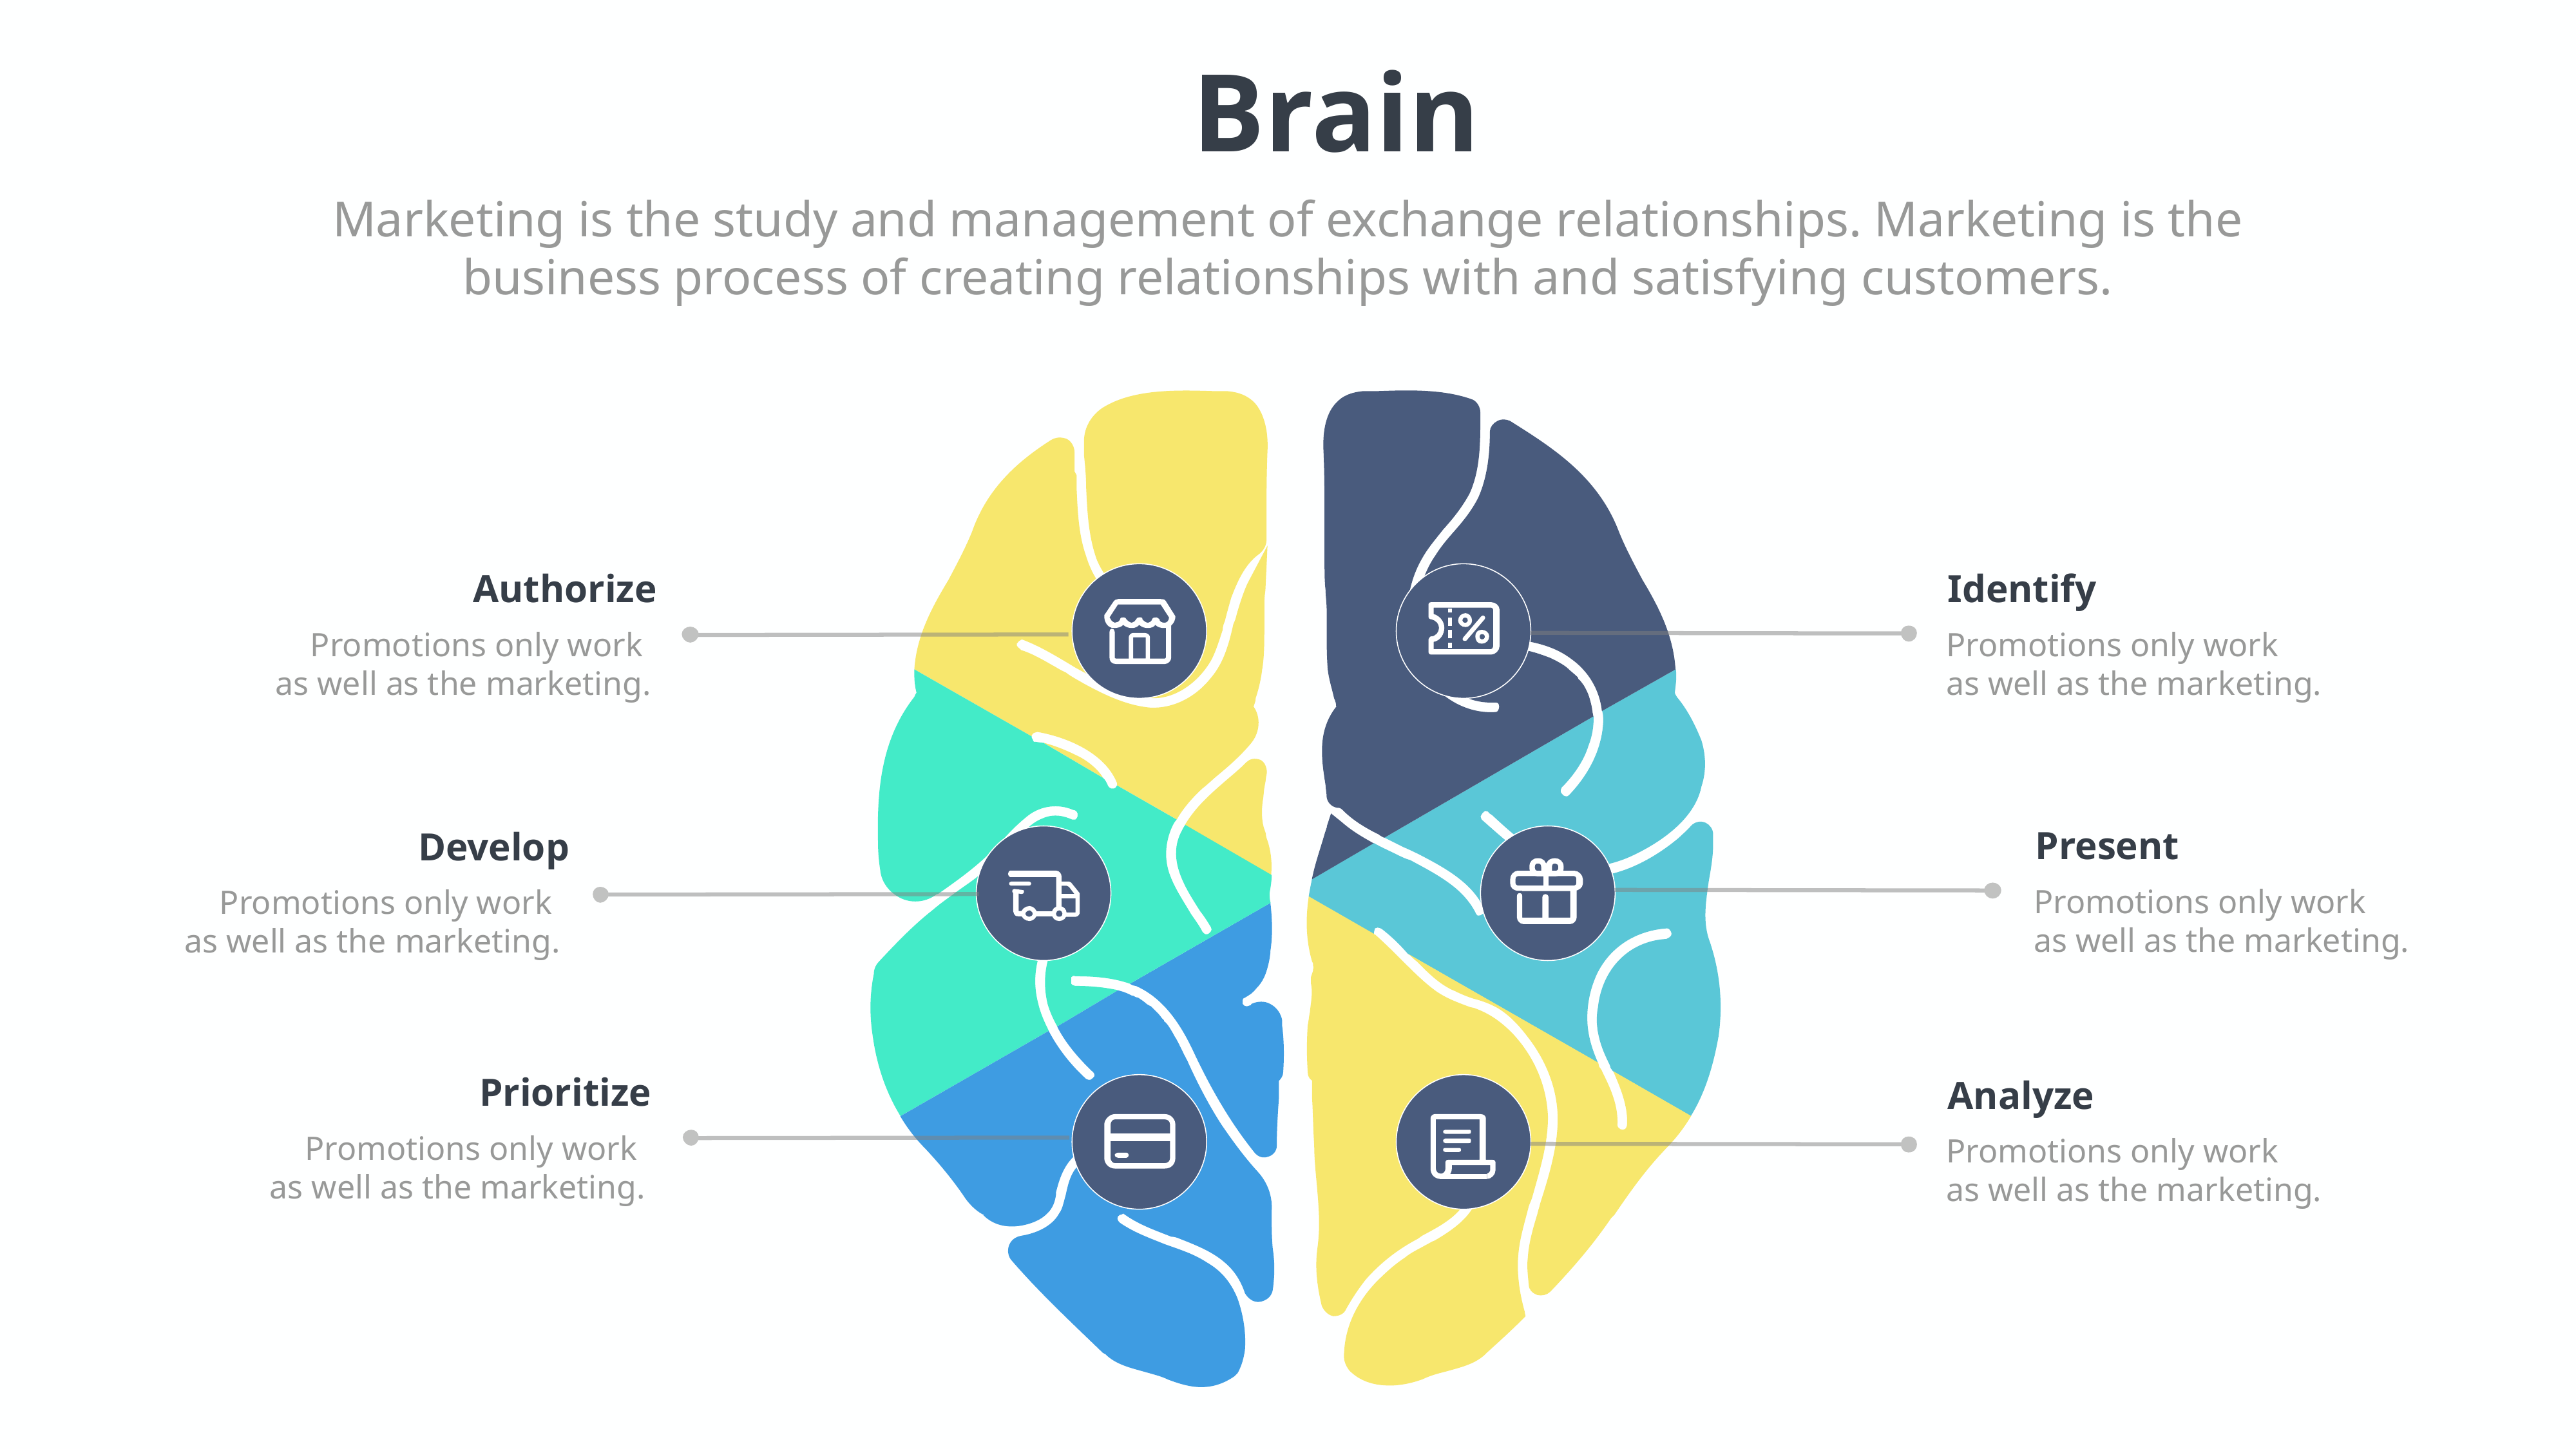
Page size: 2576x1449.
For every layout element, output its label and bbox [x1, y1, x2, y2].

text_box [1408, 954, 1692, 1144]
text_box [1072, 1074, 1207, 1209]
text_box [1306, 896, 1549, 1316]
text_box [1062, 894, 1075, 899]
text_box [1072, 564, 1207, 699]
text_box [1510, 871, 1583, 891]
text_box [1448, 617, 1452, 627]
text_box [1444, 1173, 1487, 1179]
text_box [1545, 858, 1564, 871]
text_box [1384, 670, 1705, 903]
text_box [1007, 870, 1062, 906]
text_box [1396, 564, 1531, 699]
text_box [1009, 881, 1031, 886]
text_box [1114, 1152, 1129, 1158]
text_box [1037, 911, 1052, 916]
text_box [1129, 632, 1150, 658]
text_box [593, 886, 609, 903]
text_box [1443, 1138, 1471, 1144]
text_box [1448, 608, 1452, 613]
text_box [682, 627, 699, 643]
text_box [1428, 602, 1500, 655]
text_box [1130, 904, 1284, 1158]
text_box [213, 560, 667, 708]
text_box [1430, 1113, 1496, 1179]
text_box [1083, 390, 1268, 699]
text_box [1443, 1148, 1462, 1152]
text_box [1543, 876, 1549, 886]
text_box [1542, 894, 1549, 917]
text_box [1901, 1136, 1917, 1153]
text_box [1529, 858, 1546, 871]
text_box [1448, 643, 1452, 649]
text_box [1936, 1066, 2385, 1214]
text_box [1448, 629, 1452, 639]
text_box [1396, 1074, 1531, 1209]
text_box [1312, 813, 1374, 880]
text_box [1013, 893, 1021, 916]
text_box [1322, 390, 1594, 838]
text_box [914, 437, 1268, 820]
text_box [1109, 626, 1172, 665]
text_box [1936, 560, 2385, 708]
text_box [1111, 1133, 1170, 1141]
text_box [2024, 817, 2472, 965]
text_box [1104, 599, 1176, 629]
text_box [1344, 1144, 1546, 1386]
text_box [900, 990, 1275, 1387]
text_box [1901, 625, 1917, 642]
text_box [1308, 821, 1721, 1115]
text_box [1462, 615, 1485, 641]
text_box [281, 39, 2295, 310]
text_box [1458, 613, 1473, 627]
text_box [682, 1130, 699, 1146]
text_box [207, 1063, 661, 1211]
text_box [1984, 882, 2001, 899]
text_box [976, 826, 1111, 961]
text_box [1516, 891, 1577, 924]
text_box [1480, 826, 1616, 961]
text_box [870, 895, 1049, 1116]
text_box [1527, 1144, 1670, 1296]
text_box [1062, 881, 1080, 917]
text_box [1424, 419, 1676, 712]
text_box [1051, 905, 1067, 922]
text_box [1443, 1130, 1471, 1134]
text_box [1012, 889, 1024, 895]
text_box [1475, 629, 1489, 644]
text_box [877, 669, 1272, 1027]
text_box [1185, 759, 1272, 875]
text_box [1021, 905, 1037, 922]
text_box [1044, 743, 1103, 777]
text_box [1104, 1113, 1176, 1169]
text_box [122, 818, 579, 966]
